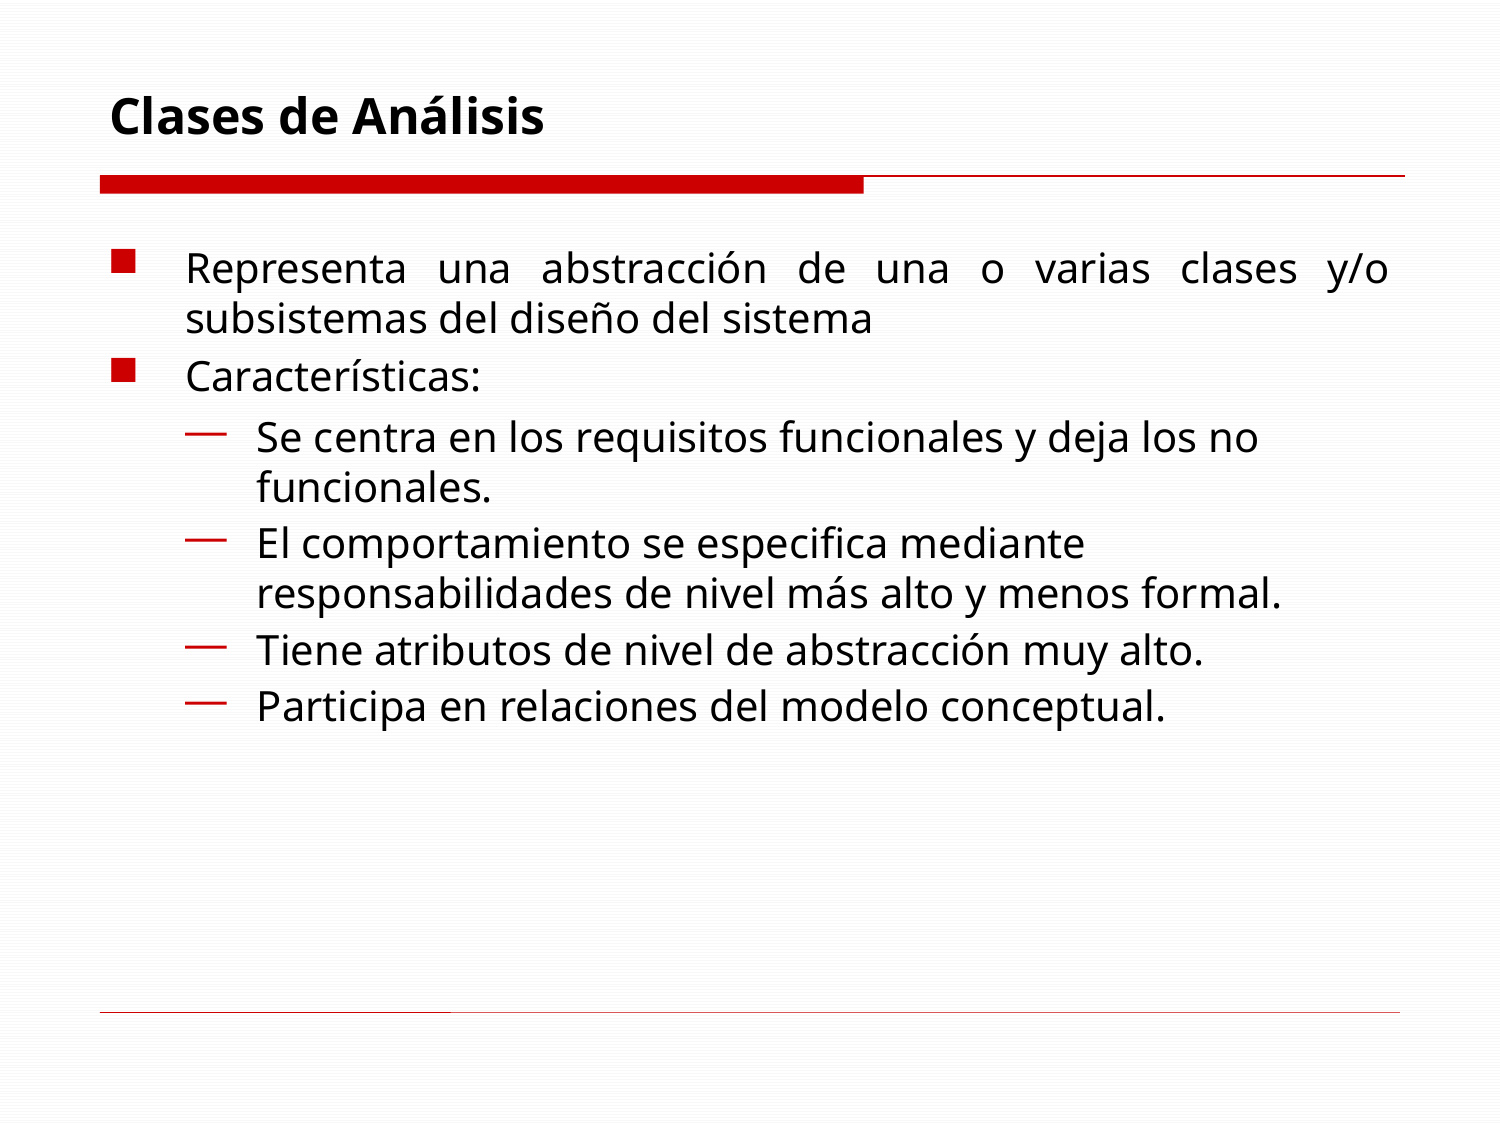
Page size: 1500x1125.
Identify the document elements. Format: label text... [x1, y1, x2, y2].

title Clases de Análisis [93, 23, 1407, 153]
list Representa una abstracción de una o varias clases y/o subsistemas del diseño del sistema Características: Se centra en los requisitos funcionales y deja los no funcionales. El comportamiento se especifica mediante responsabilidades de nivel más alto y menos formal. Tiene atributos de nivel de abstracción muy alto. Participa en relaciones del modelo conceptual. [92, 234, 1406, 997]
